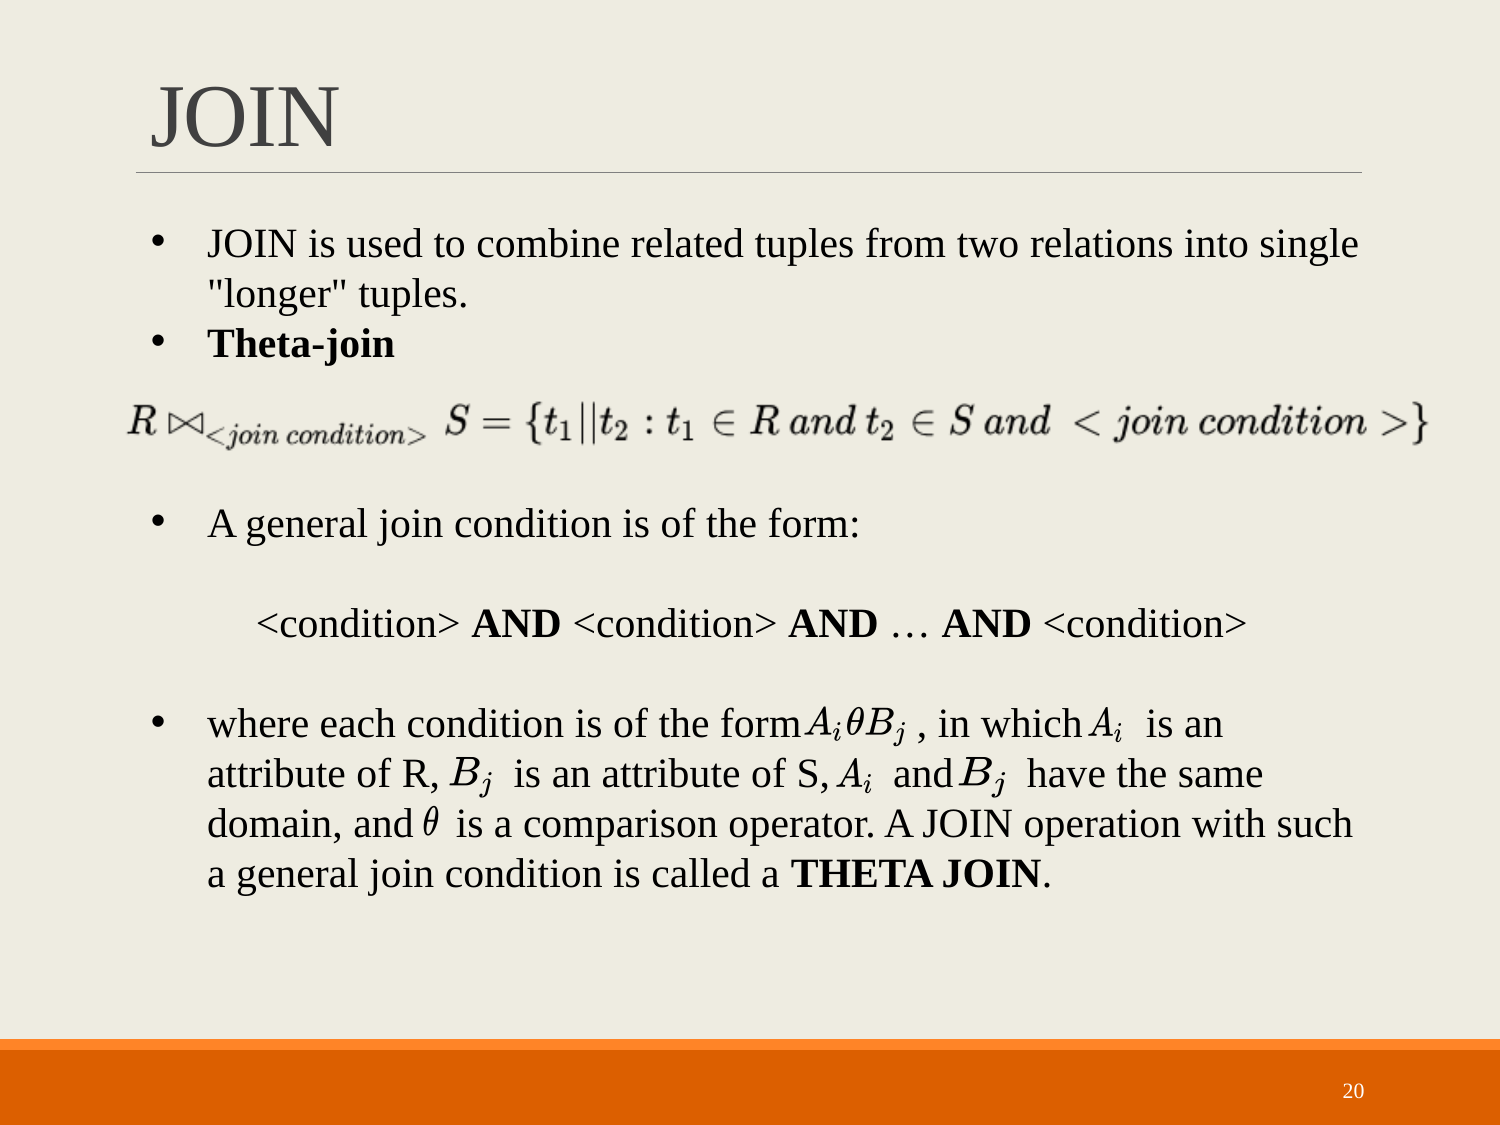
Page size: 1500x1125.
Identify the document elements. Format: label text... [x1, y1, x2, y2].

text_box JOIN is used to combine related tuples from two relations into single "longer" tuples. Theta-join A general join condition is of the form: <condition> AND <condition> AND … AND <condition> where each condition is of the form , in which is an attribute of R, is an attribute of S, and have the same domain, and is a comparison operator. A JOIN operation with such a general join condition is called a THETA JOIN. [135, 463, 1376, 904]
picture [834, 753, 876, 798]
slide_number 20 [1218, 1059, 1380, 1120]
picture [956, 753, 1011, 804]
picture [1086, 702, 1126, 747]
title JOIN [135, 47, 1373, 173]
text_box JOIN is used to combine related tuples from two relations into single "longer" tuples. Theta-join A general join condition is of the form: <condition> AND <condition> AND … AND <condition> where each condition is of the form , in which is an attribute of R, is an attribute of S, and have the same domain, and is a comparison operator. A JOIN operation with such a general join condition is called a THETA JOIN. [135, 208, 1376, 393]
picture [421, 801, 439, 841]
picture [123, 396, 1434, 455]
picture [447, 753, 497, 804]
picture [803, 702, 910, 751]
